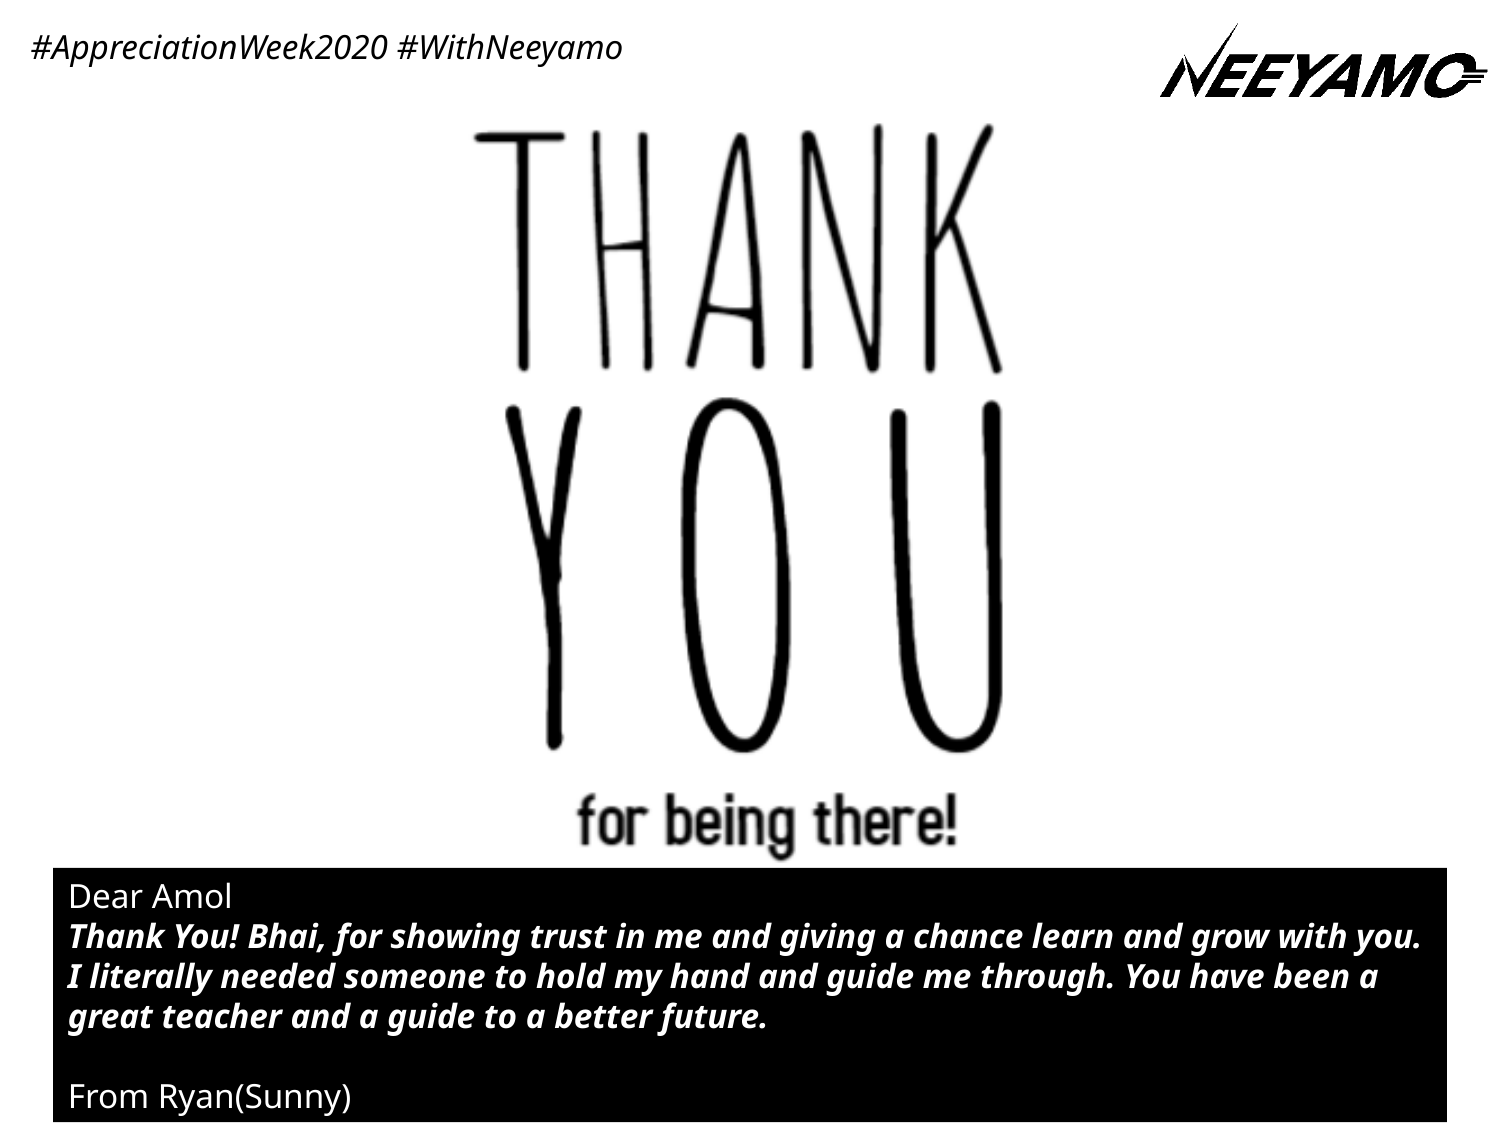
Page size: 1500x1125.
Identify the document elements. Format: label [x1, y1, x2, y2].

text_box [4, 7, 1496, 1125]
